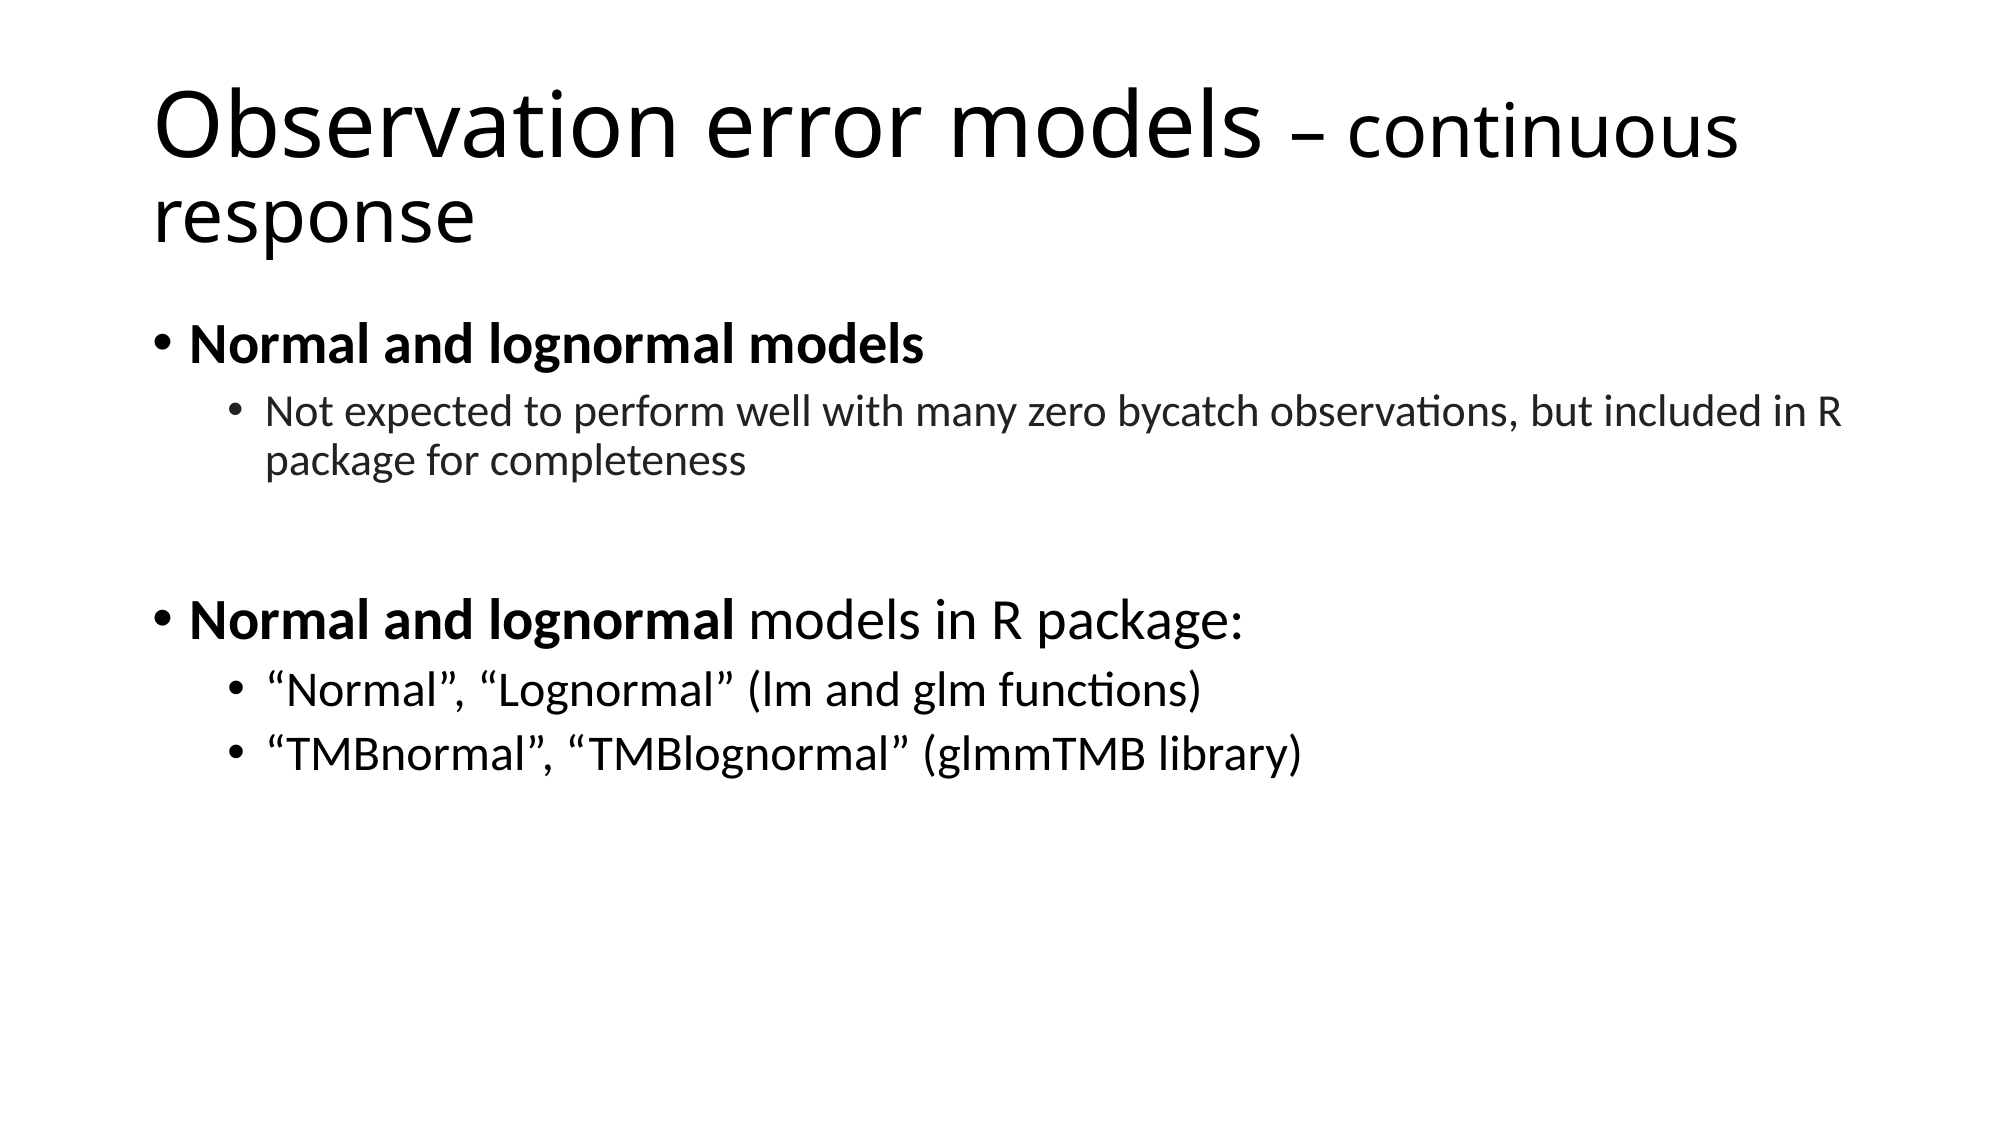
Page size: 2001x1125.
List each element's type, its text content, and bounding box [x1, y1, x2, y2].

title Observation error models – continuous response [137, 59, 1863, 278]
list Normal and lognormal models Not expected to perform well with many zero bycatch observations, but included in R package for completeness Normal and lognormal models in R package: “Normal”, “Lognormal” (lm and glm functions) “TMBnormal”, “TMBlognormal” (glmmTMB library) [137, 305, 1863, 1060]
